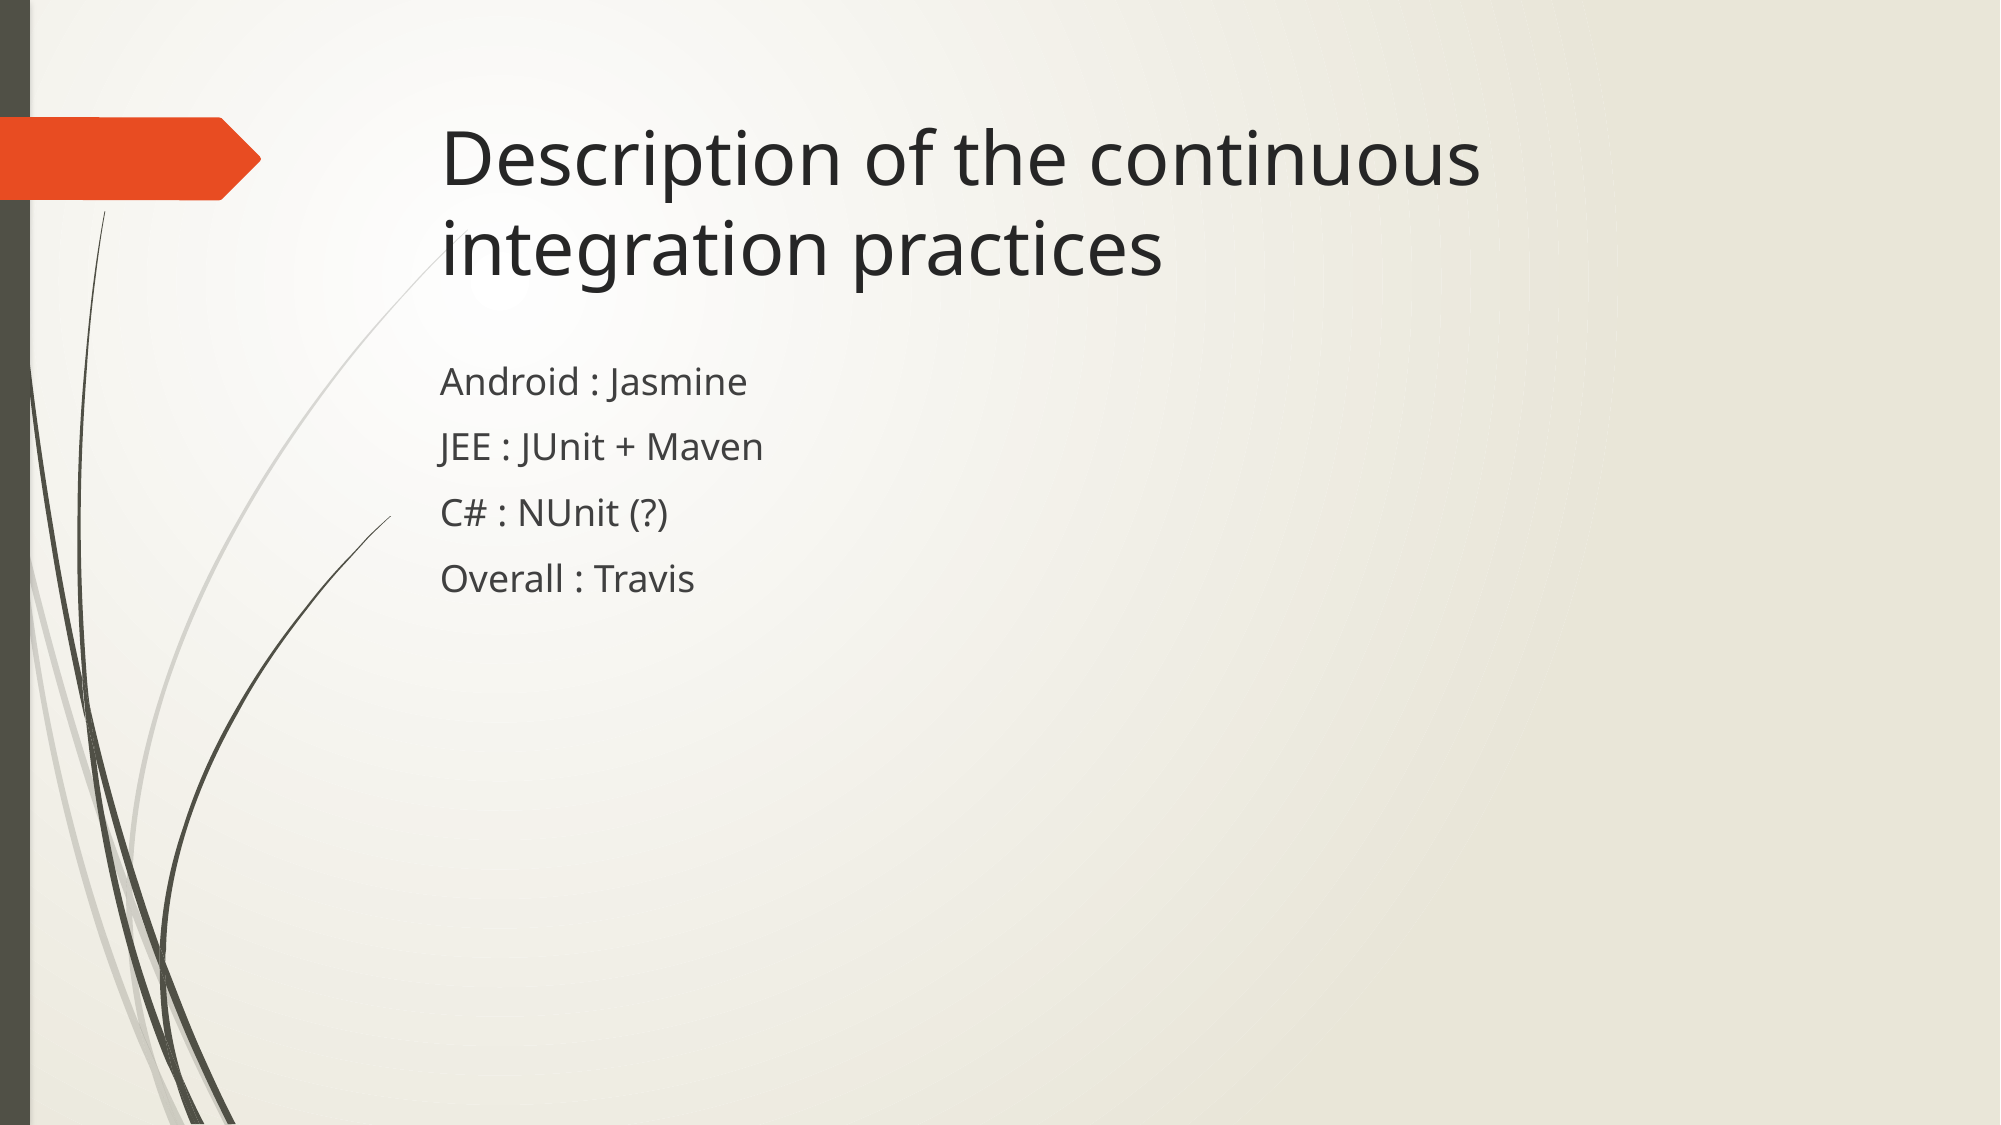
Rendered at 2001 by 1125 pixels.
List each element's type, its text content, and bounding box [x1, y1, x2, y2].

title Description of the continuous integration practices [425, 102, 1888, 313]
list Android : Jasmine JEE : JUnit + Maven C# : NUnit (?) Overall : Travis [424, 350, 1888, 970]
